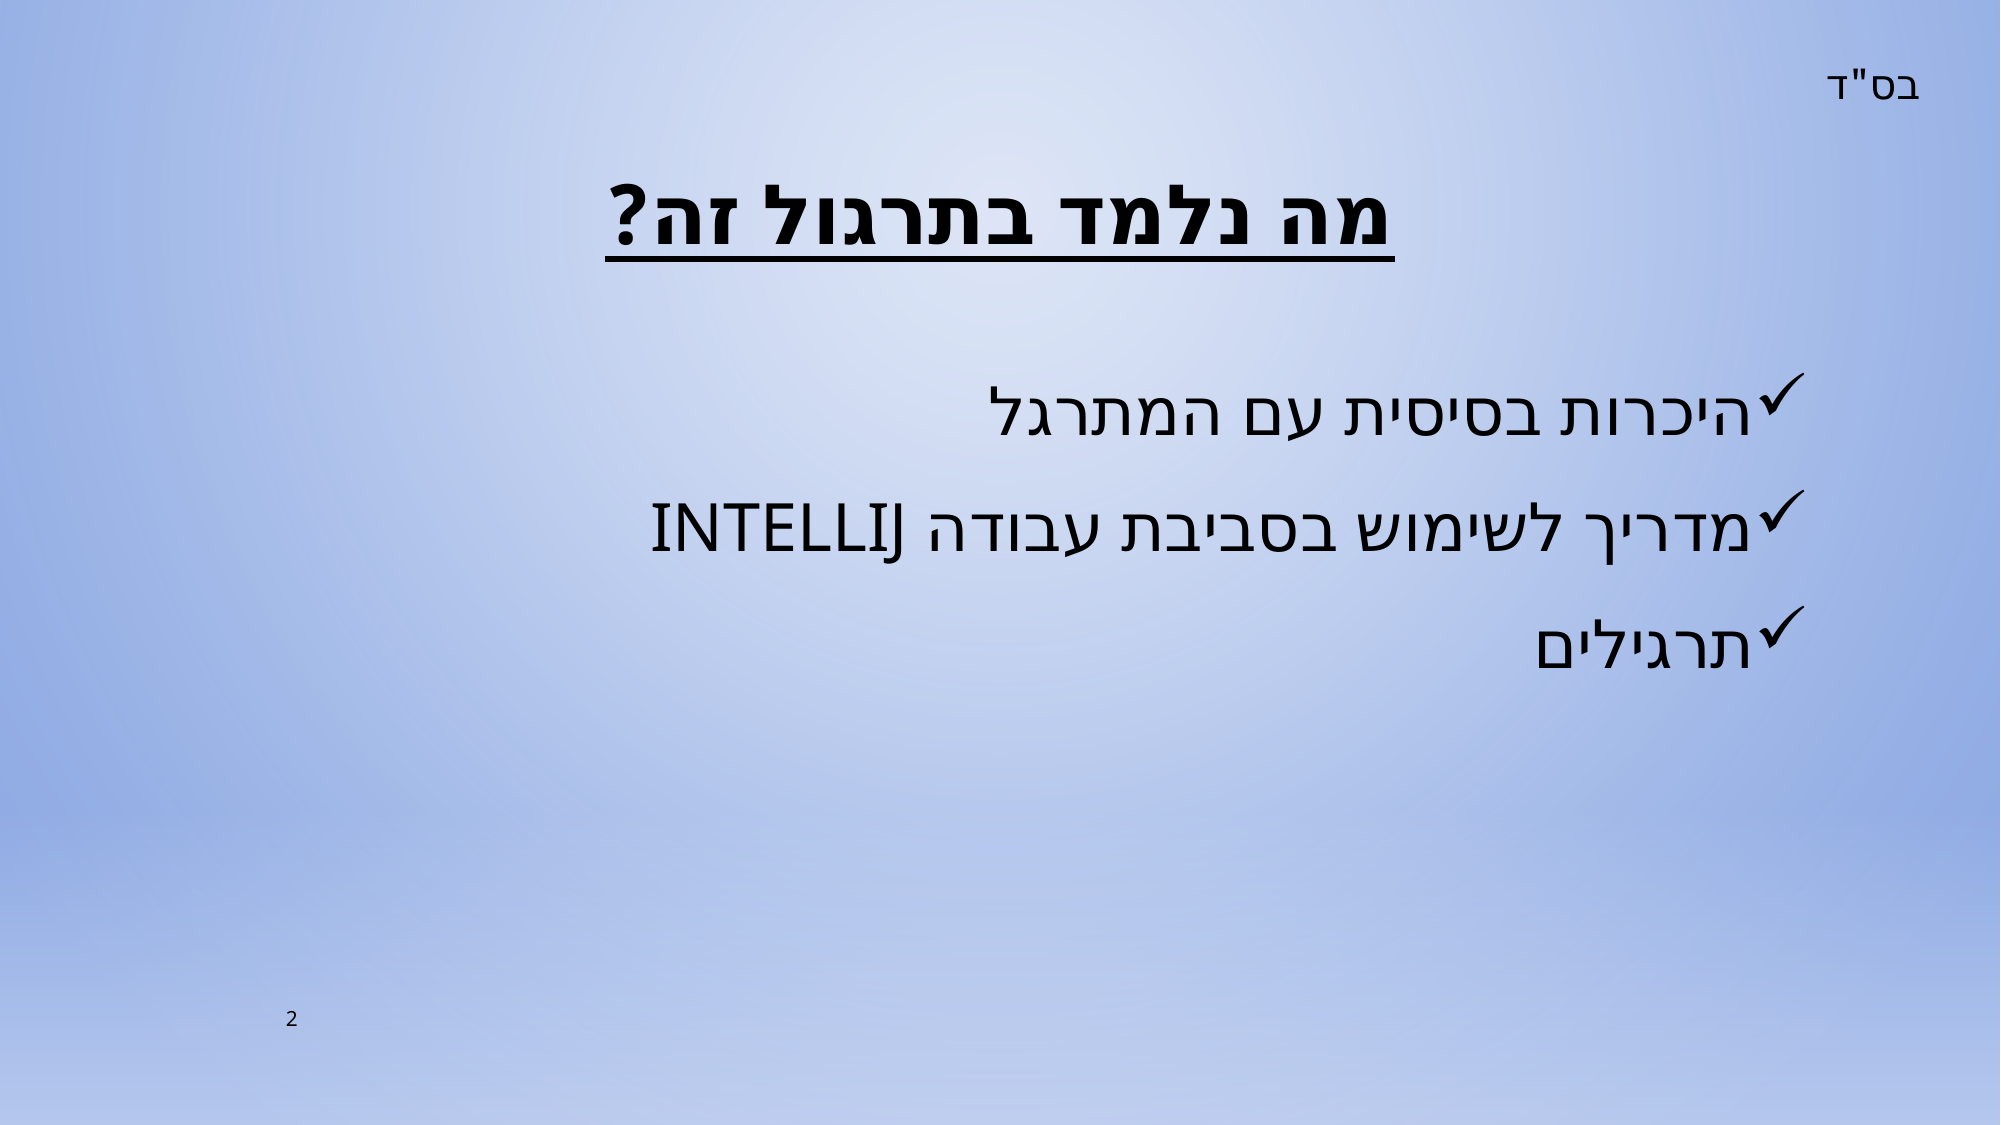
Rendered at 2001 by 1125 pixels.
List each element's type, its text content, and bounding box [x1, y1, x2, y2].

title מה נלמד בתרגול זה? [175, 105, 1825, 331]
slide_number 2 [175, 990, 313, 1050]
list היכרות בסיסית עם המתרגל מדריך לשימוש בסביבת עבודה IntelliJ תרגילים [175, 345, 1825, 977]
